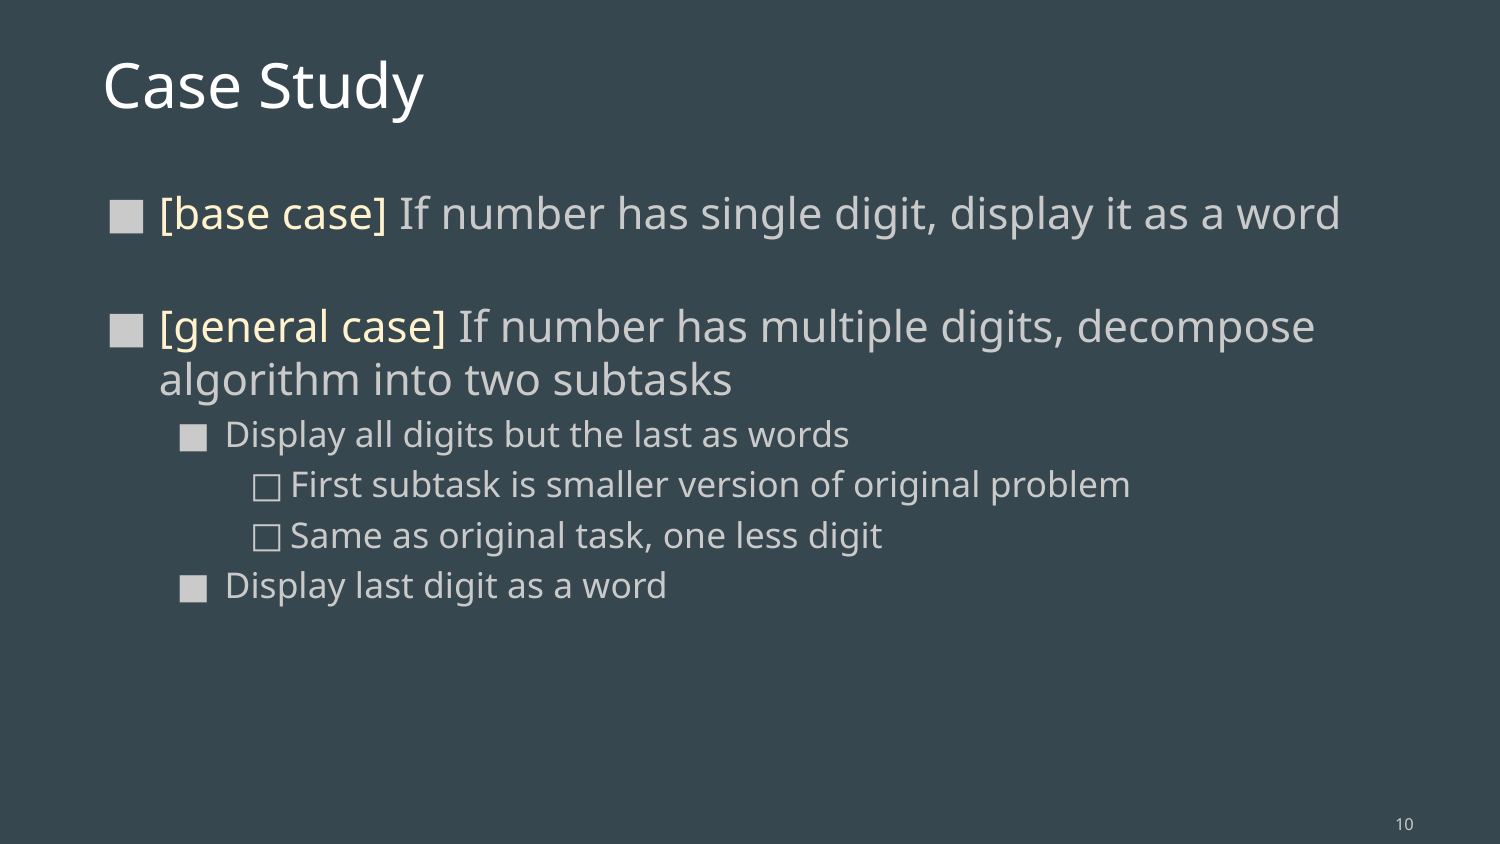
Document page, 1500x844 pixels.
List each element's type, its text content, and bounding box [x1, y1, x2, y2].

slide_number ‹#› [1116, 806, 1429, 844]
title Case Study [87, 35, 1238, 129]
list [base case] If number has single digit, display it as a word [general case] If number has multiple digits, decompose algorithm into two subtasks Display all digits but the last as words First subtask is smaller version of original problem Same as original task, one less digit Display last digit as a word [87, 178, 1425, 760]
